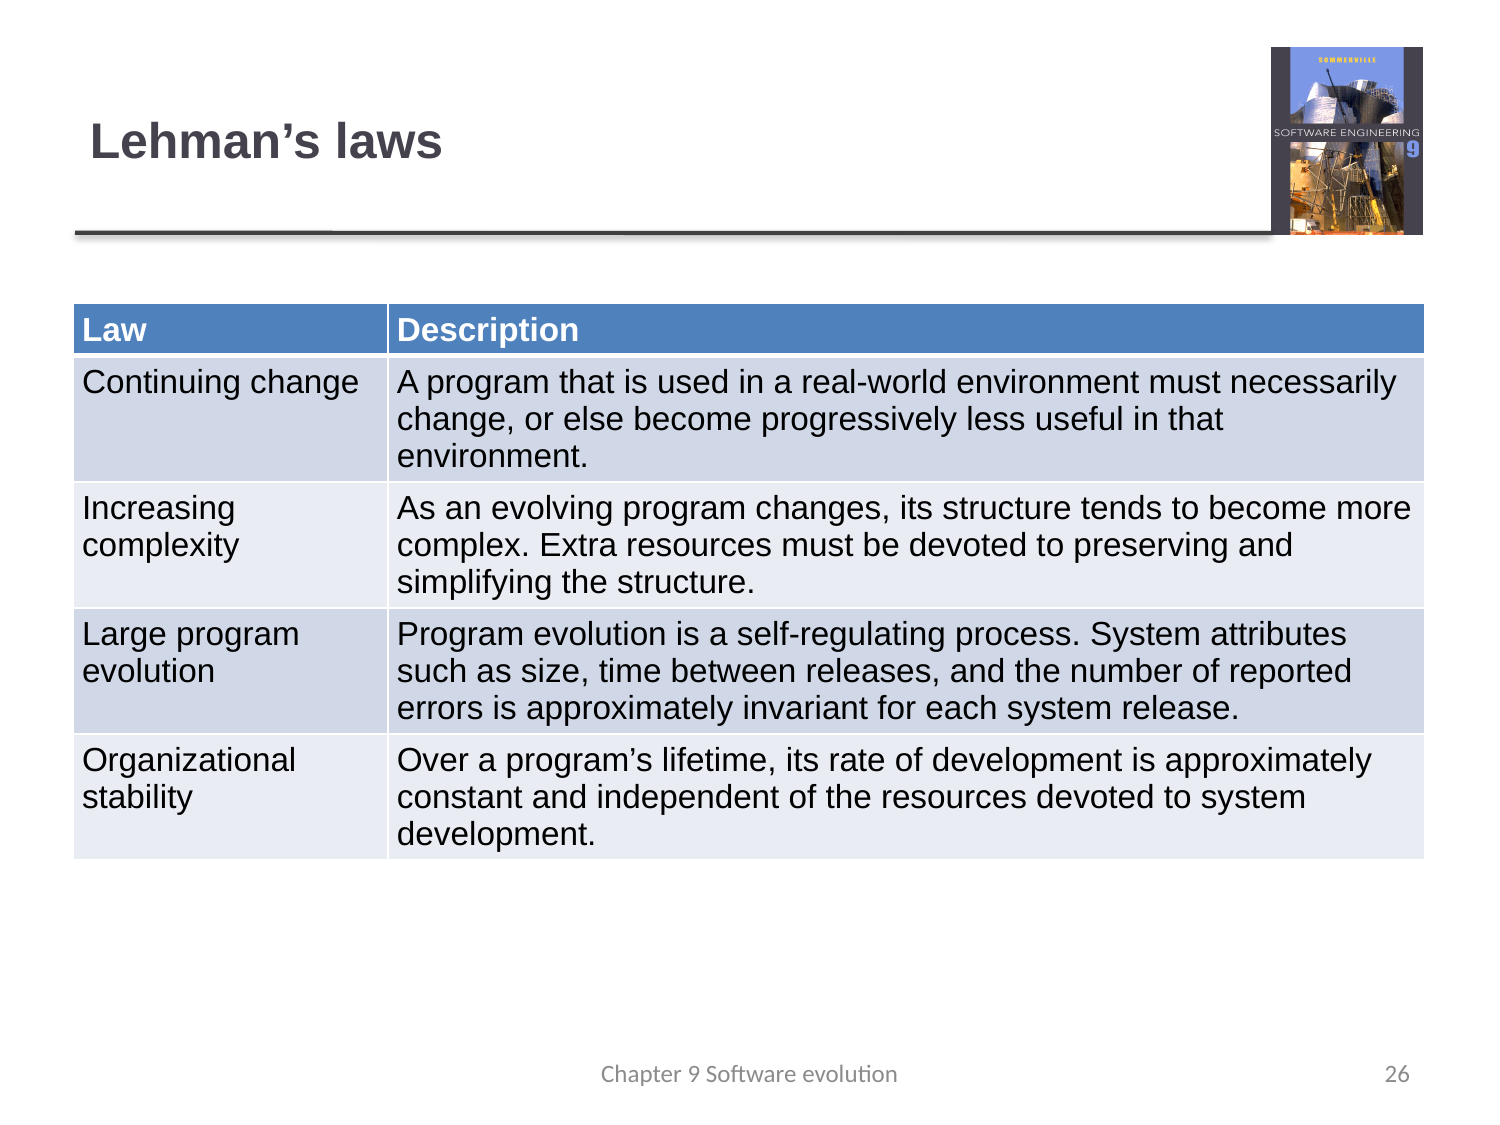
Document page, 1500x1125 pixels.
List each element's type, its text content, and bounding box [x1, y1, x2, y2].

table_cell As an evolving program changes, its structure tends to become more complex. Extra resources must be devoted to preserving and simplifying the structure. [389, 483, 1424, 607]
table_cell Large program evolution [74, 609, 387, 733]
picture [1272, 47, 1423, 235]
text_box Lehman’s laws [75, 45, 1272, 233]
table_cell Increasing complexity [74, 483, 387, 607]
text_box Chapter 9 Software evolution [512, 1042, 988, 1103]
table_cell Over a program’s lifetime, its rate of development is approximately constant and independent of the resources devoted to system development. [389, 735, 1424, 859]
table_header Law [74, 304, 387, 353]
text_box <number> [1074, 1042, 1425, 1103]
table_cell A program that is used in a real-world environment must necessarily change, or else become progressively less useful in that environment. [389, 358, 1424, 481]
table_cell Continuing change [74, 358, 387, 481]
table_cell Organizational stability [74, 735, 387, 859]
table_cell Program evolution is a self-regulating process. System attributes such as size, time between releases, and the number of reported errors is approximately invariant for each system release. [389, 609, 1424, 733]
table_header Description [389, 304, 1424, 353]
